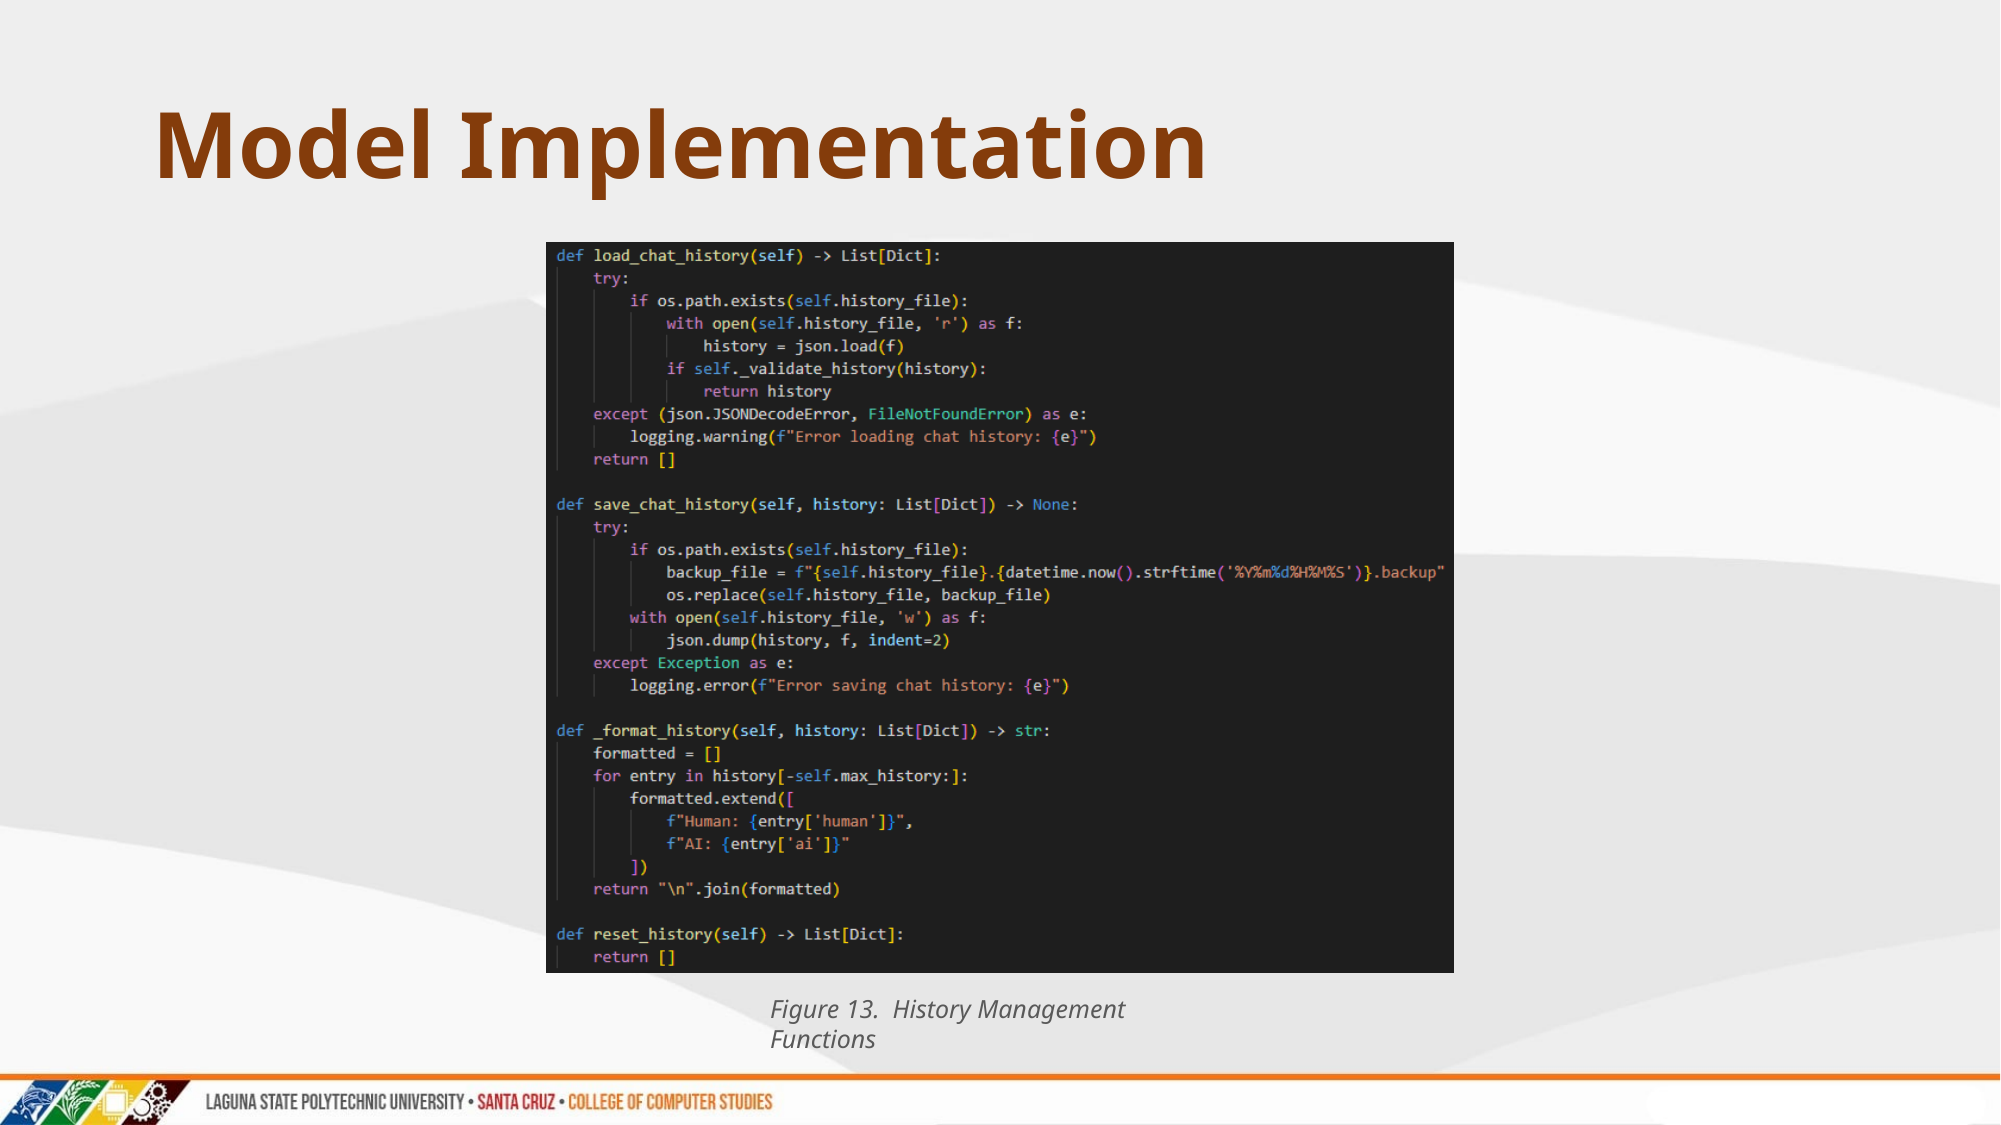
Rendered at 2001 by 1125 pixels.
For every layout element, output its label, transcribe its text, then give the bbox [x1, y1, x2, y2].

picture [0, 0, 2001, 1125]
title Model Implementation [137, 40, 1863, 259]
text_box Figure 13. History Management Functions [755, 986, 1245, 1062]
